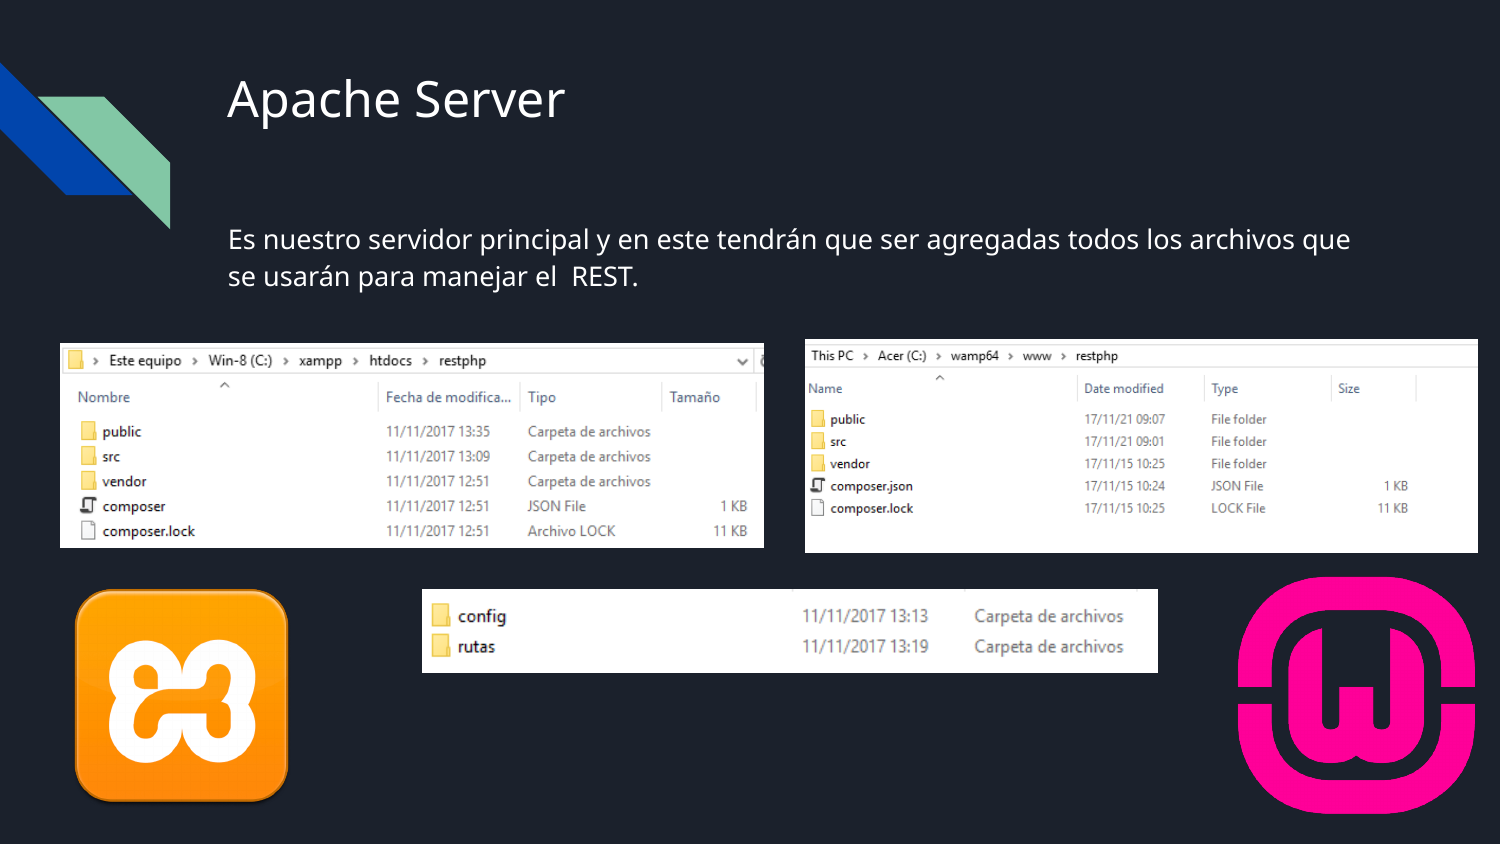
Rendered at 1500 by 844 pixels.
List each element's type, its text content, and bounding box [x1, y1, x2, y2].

picture [60, 343, 764, 549]
list Es nuestro servidor principal y en este tendrán que ser agregadas todos los archivos que se usarán para manejar el REST. [212, 202, 1368, 362]
title Apache Server [212, 52, 1368, 162]
picture [1235, 574, 1478, 816]
picture [60, 574, 303, 817]
picture [805, 339, 1478, 553]
picture [422, 589, 1158, 674]
